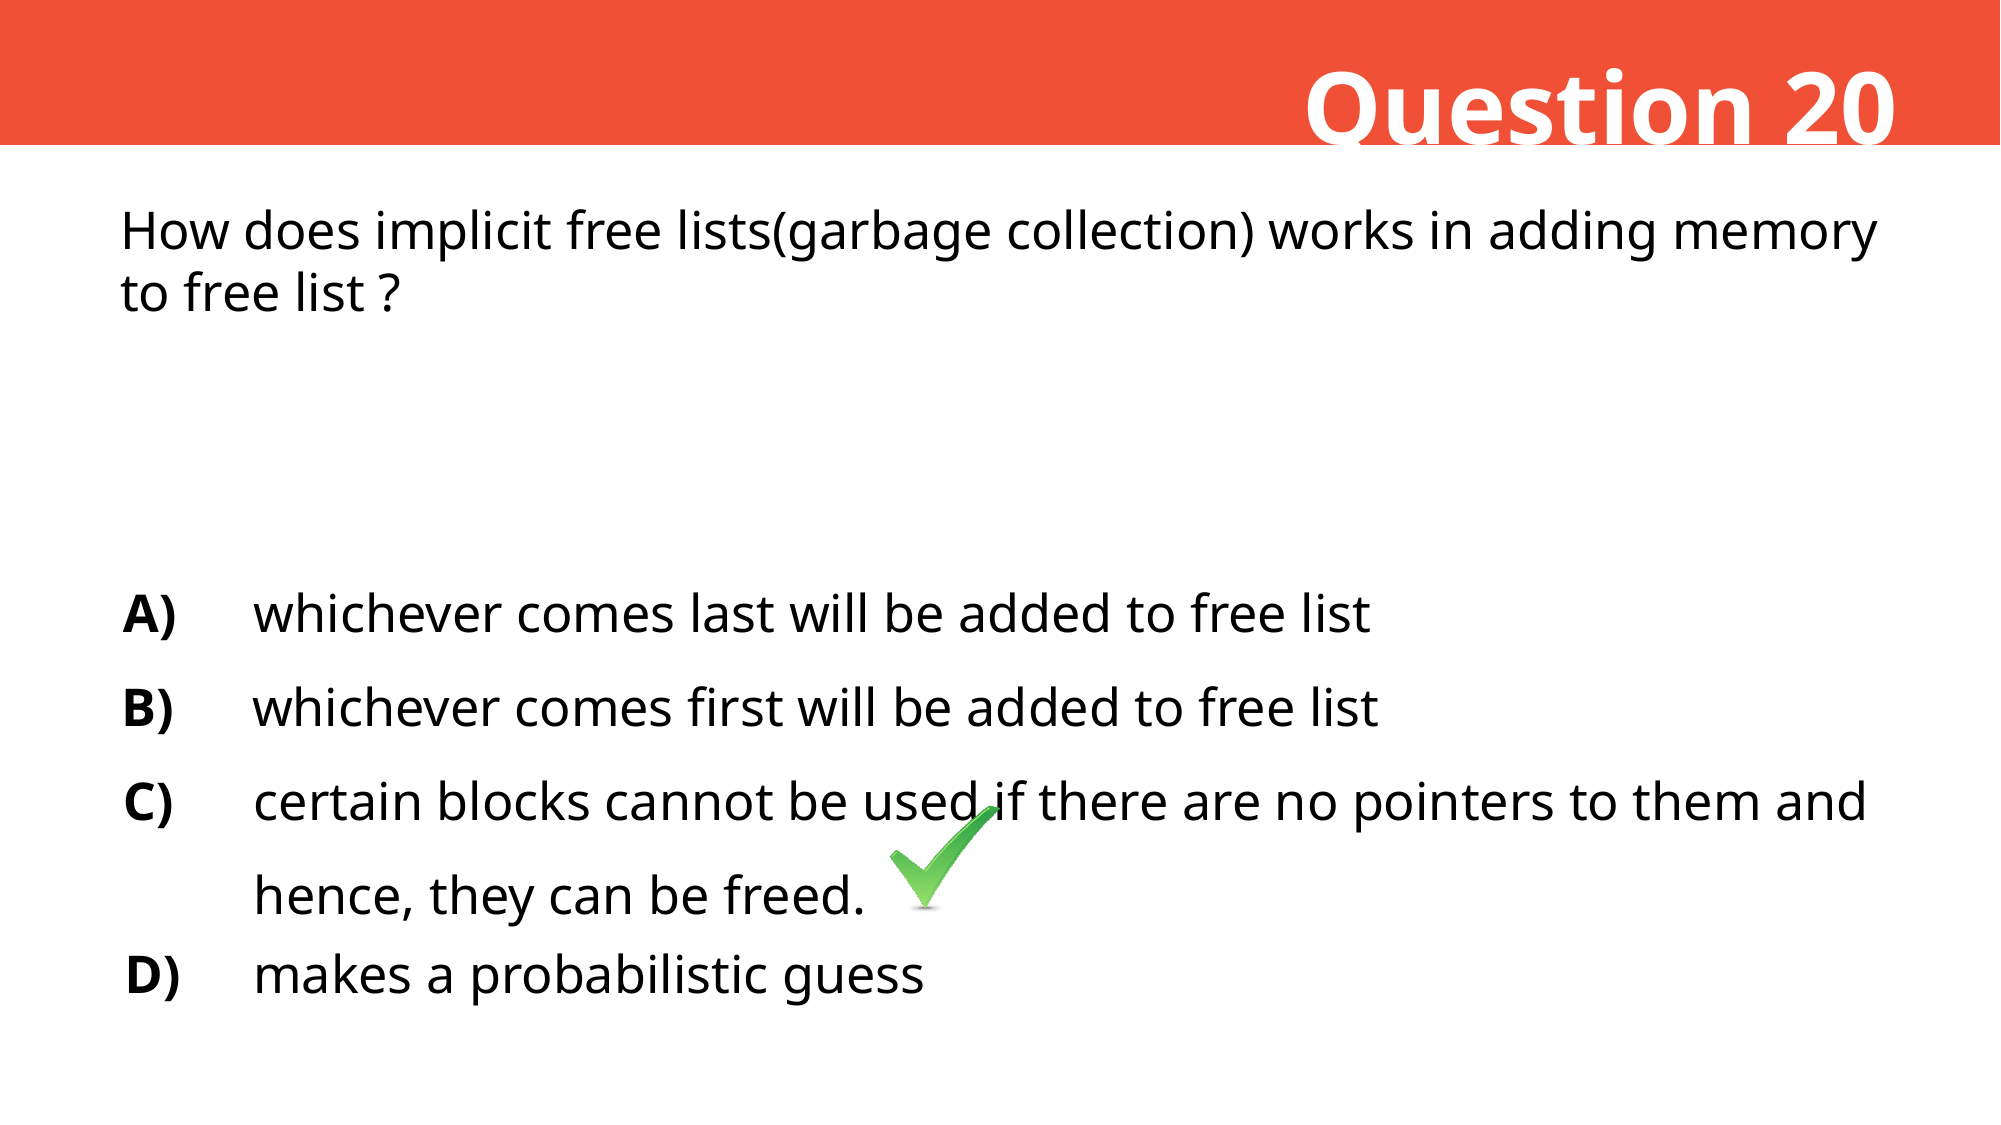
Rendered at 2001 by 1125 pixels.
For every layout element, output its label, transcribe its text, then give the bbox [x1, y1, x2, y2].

text_box [0, 0, 2000, 147]
text_box D) [109, 902, 224, 1012]
text_box makes a probabilistic guess [238, 902, 1895, 1012]
text_box B) [106, 635, 221, 745]
text_box A) [107, 541, 223, 651]
text_box whichever comes first will be added to free list [237, 635, 1894, 745]
text_box C) [107, 730, 223, 839]
text_box certain blocks cannot be used if there are no pointers to them and hence, they can be freed. [238, 729, 1896, 933]
text_box Question 20 [638, 37, 1914, 173]
text_box How does implicit free lists(garbage collection) works in adding memory to free list ? [105, 189, 1895, 330]
text_box whichever comes last will be added to free list [238, 541, 1896, 651]
picture [889, 805, 1001, 913]
